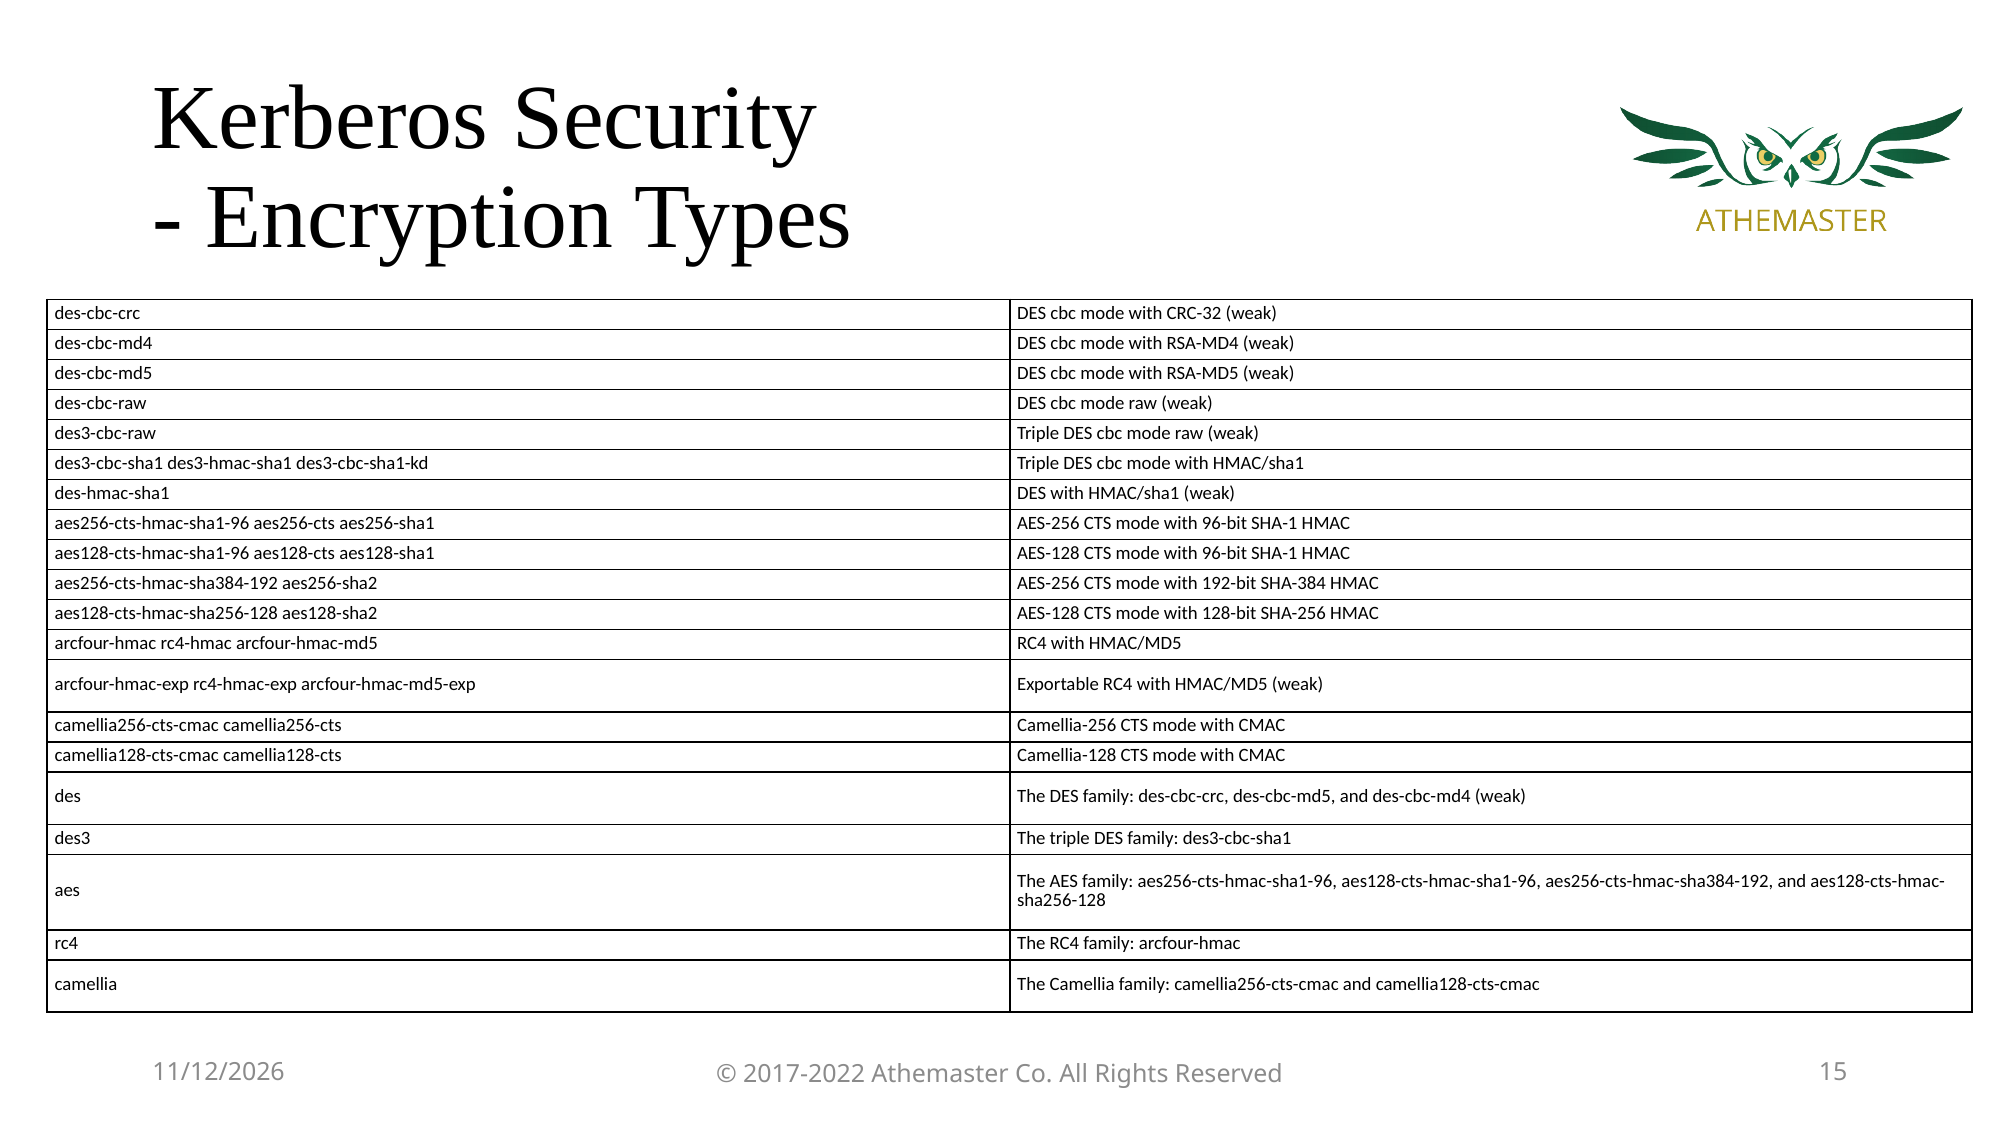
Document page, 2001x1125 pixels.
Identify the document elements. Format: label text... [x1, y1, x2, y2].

table_cell The AES family: aes256-cts-hmac-sha1-96, aes128-cts-hmac-sha1-96, aes256-cts-hmac-sha384-192, and aes128-cts-hmac-sha256-128 [1011, 855, 1971, 929]
table_cell des [48, 773, 1009, 824]
table_cell DES cbc mode with RSA-MD4 (weak) [1011, 330, 1971, 359]
table_header DES cbc mode with CRC-32 (weak) [1011, 300, 1971, 329]
table_cell camellia [48, 961, 1009, 1011]
table_cell Exportable RC4 with HMAC/MD5 (weak) [1011, 660, 1971, 711]
table_cell AES-256 CTS mode with 96-bit SHA-1 HMAC [1011, 510, 1971, 539]
table_cell The RC4 family: arcfour-hmac [1011, 931, 1971, 959]
table_cell aes128-cts-hmac-sha256-128 aes128-sha2 [48, 600, 1009, 629]
table_cell DES cbc mode with RSA-MD5 (weak) [1011, 360, 1971, 389]
table_cell des3 [48, 825, 1009, 854]
table_cell des-cbc-raw [48, 390, 1009, 419]
table_cell rc4 [48, 931, 1009, 959]
table_cell Triple DES cbc mode raw (weak) [1011, 420, 1971, 449]
table_cell camellia128-cts-cmac camellia128-cts [48, 743, 1009, 771]
footer © 2017-2022 Athemaster Co. All Rights Reserved [662, 1042, 1338, 1103]
table_cell RC4 with HMAC/MD5 [1011, 630, 1971, 659]
table_cell Triple DES cbc mode with HMAC/sha1 [1011, 450, 1971, 479]
table_cell DES with HMAC/sha1 (weak) [1011, 480, 1971, 509]
picture [1863, 107, 1963, 231]
table_cell des-cbc-md4 [48, 330, 1009, 359]
table_header des-cbc-crc [48, 300, 1009, 329]
table_cell The DES family: des-cbc-crc, des-cbc-md5, and des-cbc-md4 (weak) [1011, 773, 1971, 824]
table_cell arcfour-hmac-exp rc4-hmac-exp arcfour-hmac-md5-exp [48, 660, 1009, 711]
table_cell The Camellia family: camellia256-cts-cmac and camellia128-cts-cmac [1011, 961, 1971, 1011]
table_cell AES-128 CTS mode with 128-bit SHA-256 HMAC [1011, 600, 1971, 629]
table_cell camellia256-cts-cmac camellia256-cts [48, 713, 1009, 741]
table_cell arcfour-hmac rc4-hmac arcfour-hmac-md5 [48, 630, 1009, 659]
table_cell aes128-cts-hmac-sha1-96 aes128-cts aes128-sha1 [48, 540, 1009, 569]
table_cell The triple DES family: des3-cbc-sha1 [1011, 825, 1971, 854]
table_cell des3-cbc-sha1 des3-hmac-sha1 des3-cbc-sha1-kd [48, 450, 1009, 479]
table_cell aes256-cts-hmac-sha1-96 aes256-cts aes256-sha1 [48, 510, 1009, 539]
table_cell des-cbc-md5 [48, 360, 1009, 389]
table_cell aes256-cts-hmac-sha384-192 aes256-sha2 [48, 570, 1009, 599]
table_cell des-hmac-sha1 [48, 480, 1009, 509]
table_cell aes [48, 855, 1009, 929]
title Kerberos Security - Encryption Types [137, 59, 1863, 278]
table_cell Camellia-128 CTS mode with CMAC [1011, 743, 1971, 771]
slide_number 15 [1412, 1042, 1863, 1103]
table_cell Camellia-256 CTS mode with CMAC [1011, 713, 1971, 741]
table_cell DES cbc mode raw (weak) [1011, 390, 1971, 419]
table_cell des3-cbc-raw [48, 420, 1009, 449]
table_cell AES-128 CTS mode with 96-bit SHA-1 HMAC [1011, 540, 1971, 569]
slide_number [137, 1042, 588, 1103]
table_cell AES-256 CTS mode with 192-bit SHA-384 HMAC [1011, 570, 1971, 599]
